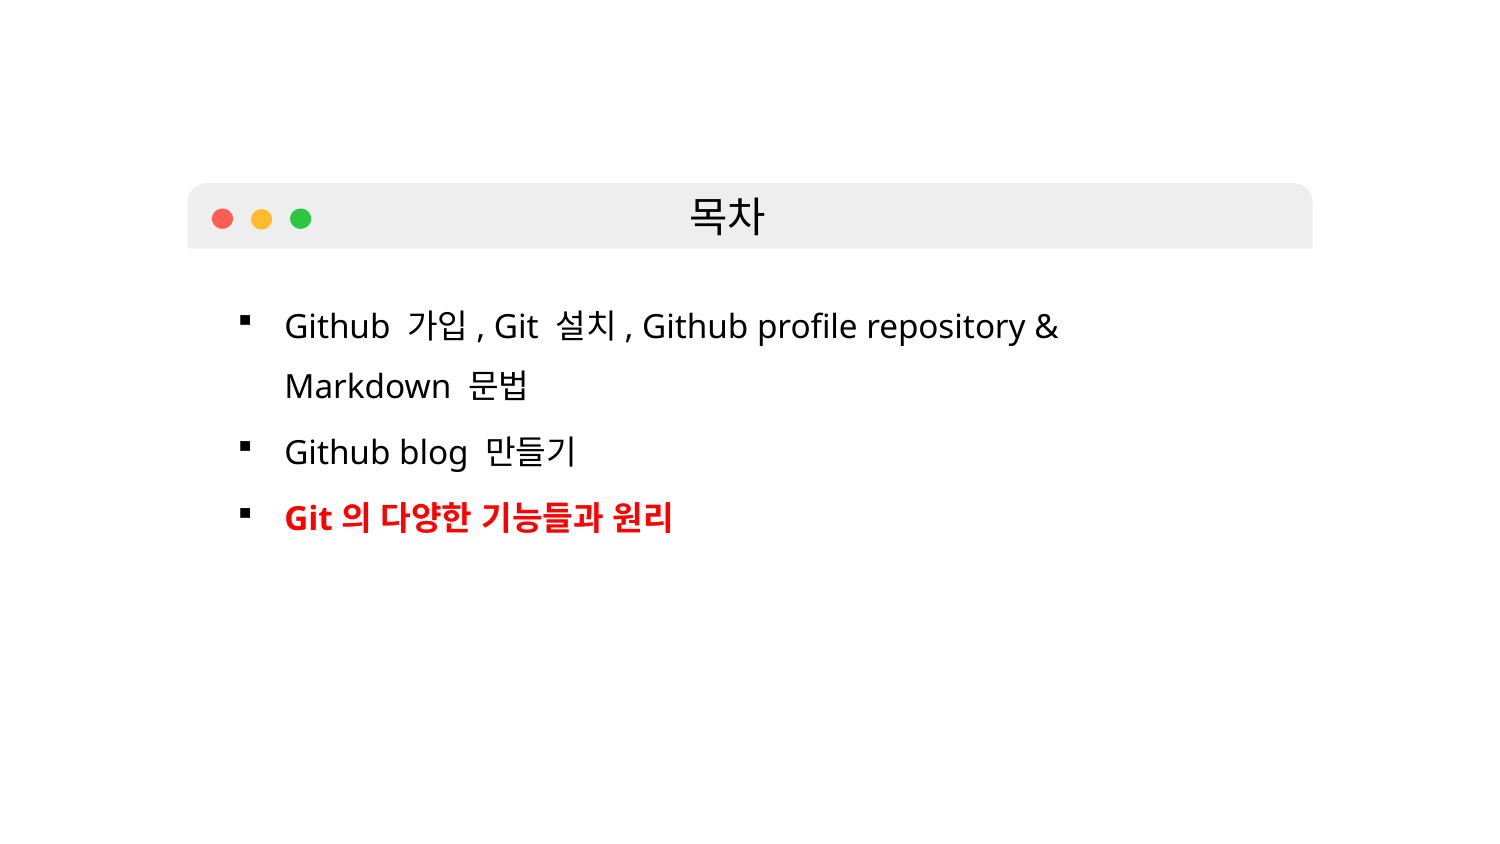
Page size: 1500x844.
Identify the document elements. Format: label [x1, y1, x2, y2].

text_box [187, 182, 1313, 661]
